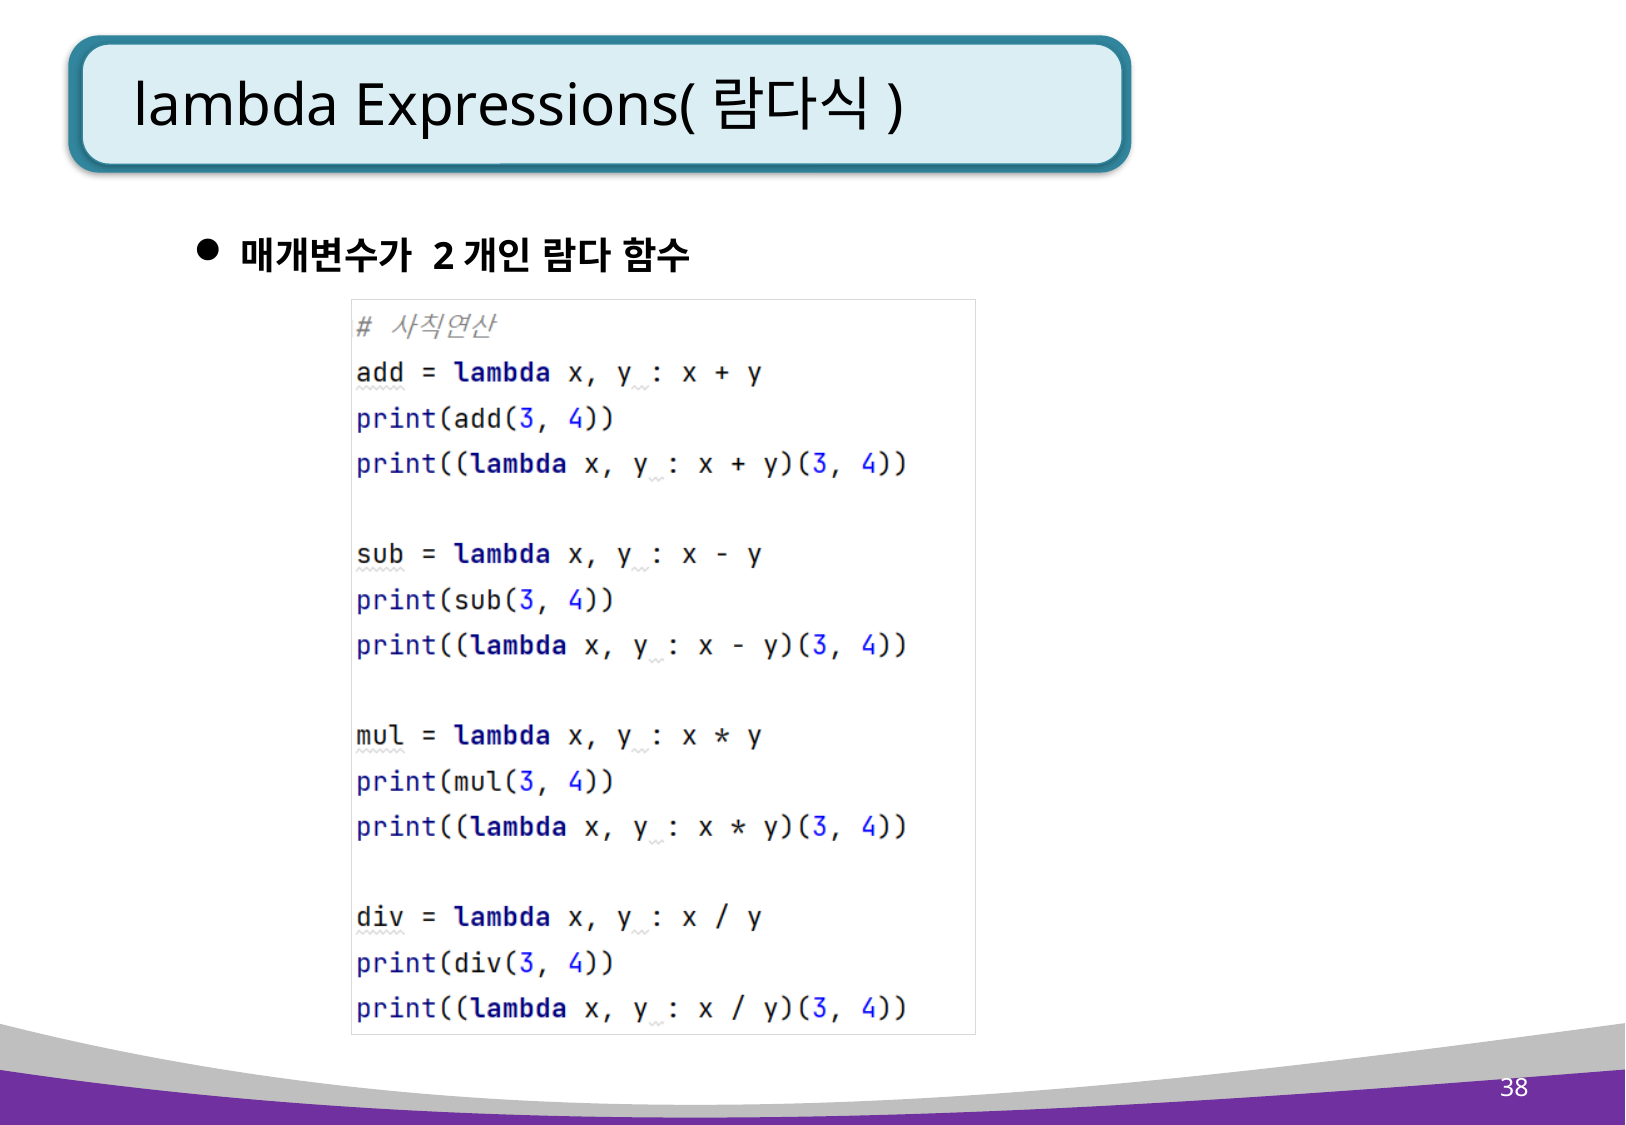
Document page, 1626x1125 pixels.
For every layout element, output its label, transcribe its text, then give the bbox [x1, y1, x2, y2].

slide_number 38 [1452, 1058, 1544, 1119]
picture [351, 299, 976, 1035]
text_box 매개변수가 2개인 람다 함수 [172, 194, 898, 293]
title lambda Expressions(람다식) [103, 32, 1121, 173]
